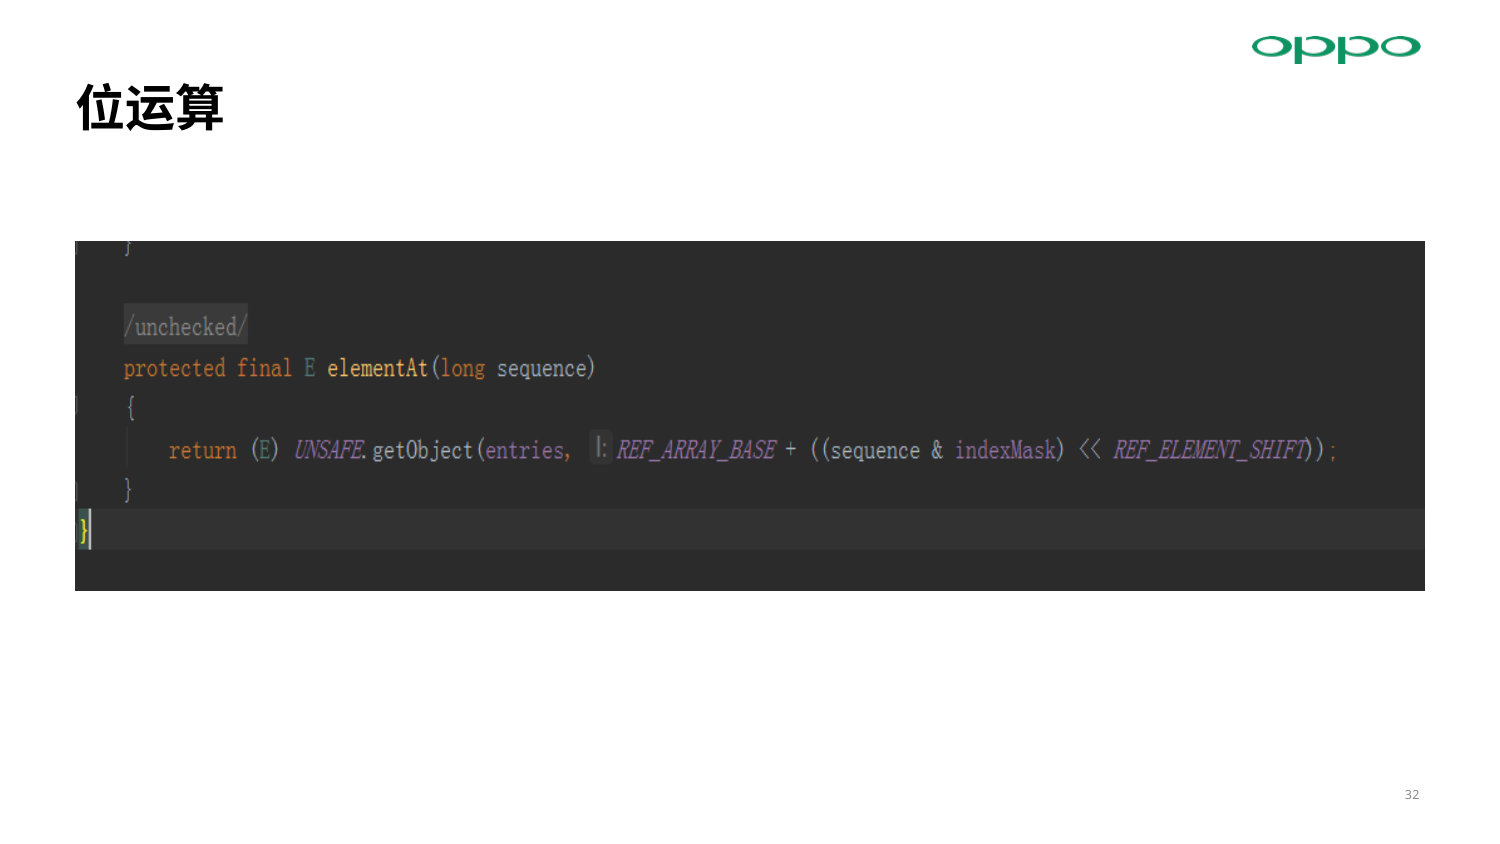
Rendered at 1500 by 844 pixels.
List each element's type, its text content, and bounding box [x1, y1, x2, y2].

picture [1252, 36, 1421, 64]
title 位运算 [75, 69, 1425, 144]
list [74, 241, 1426, 591]
